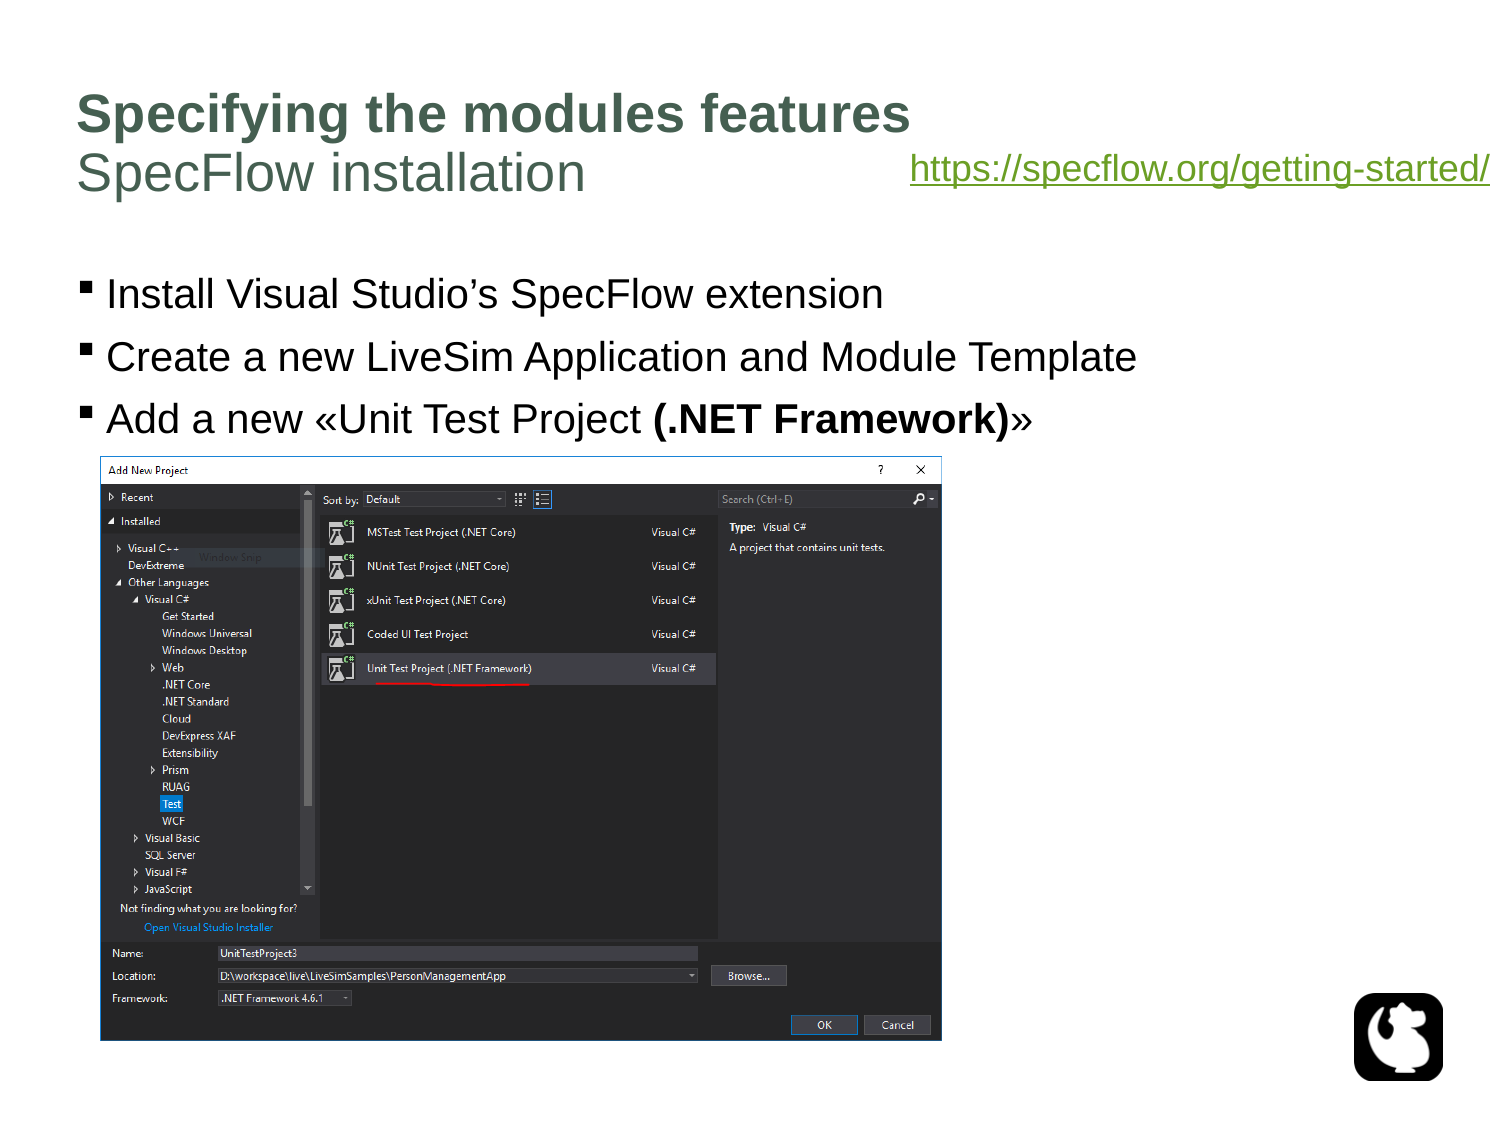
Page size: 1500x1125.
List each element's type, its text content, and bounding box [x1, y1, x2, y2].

list Install Visual Studio’s SpecFlow extension Create a new LiveSim Application and Module Template Add a new «Unit Test Project (.NET Framework)» [76, 267, 1447, 468]
picture [1354, 993, 1443, 1081]
text_box https://specflow.org/getting-started/ [894, 136, 1500, 197]
title Specifying the modules features [76, 78, 1447, 137]
picture [100, 456, 942, 1041]
subtitle SpecFlow installation [76, 137, 1447, 209]
